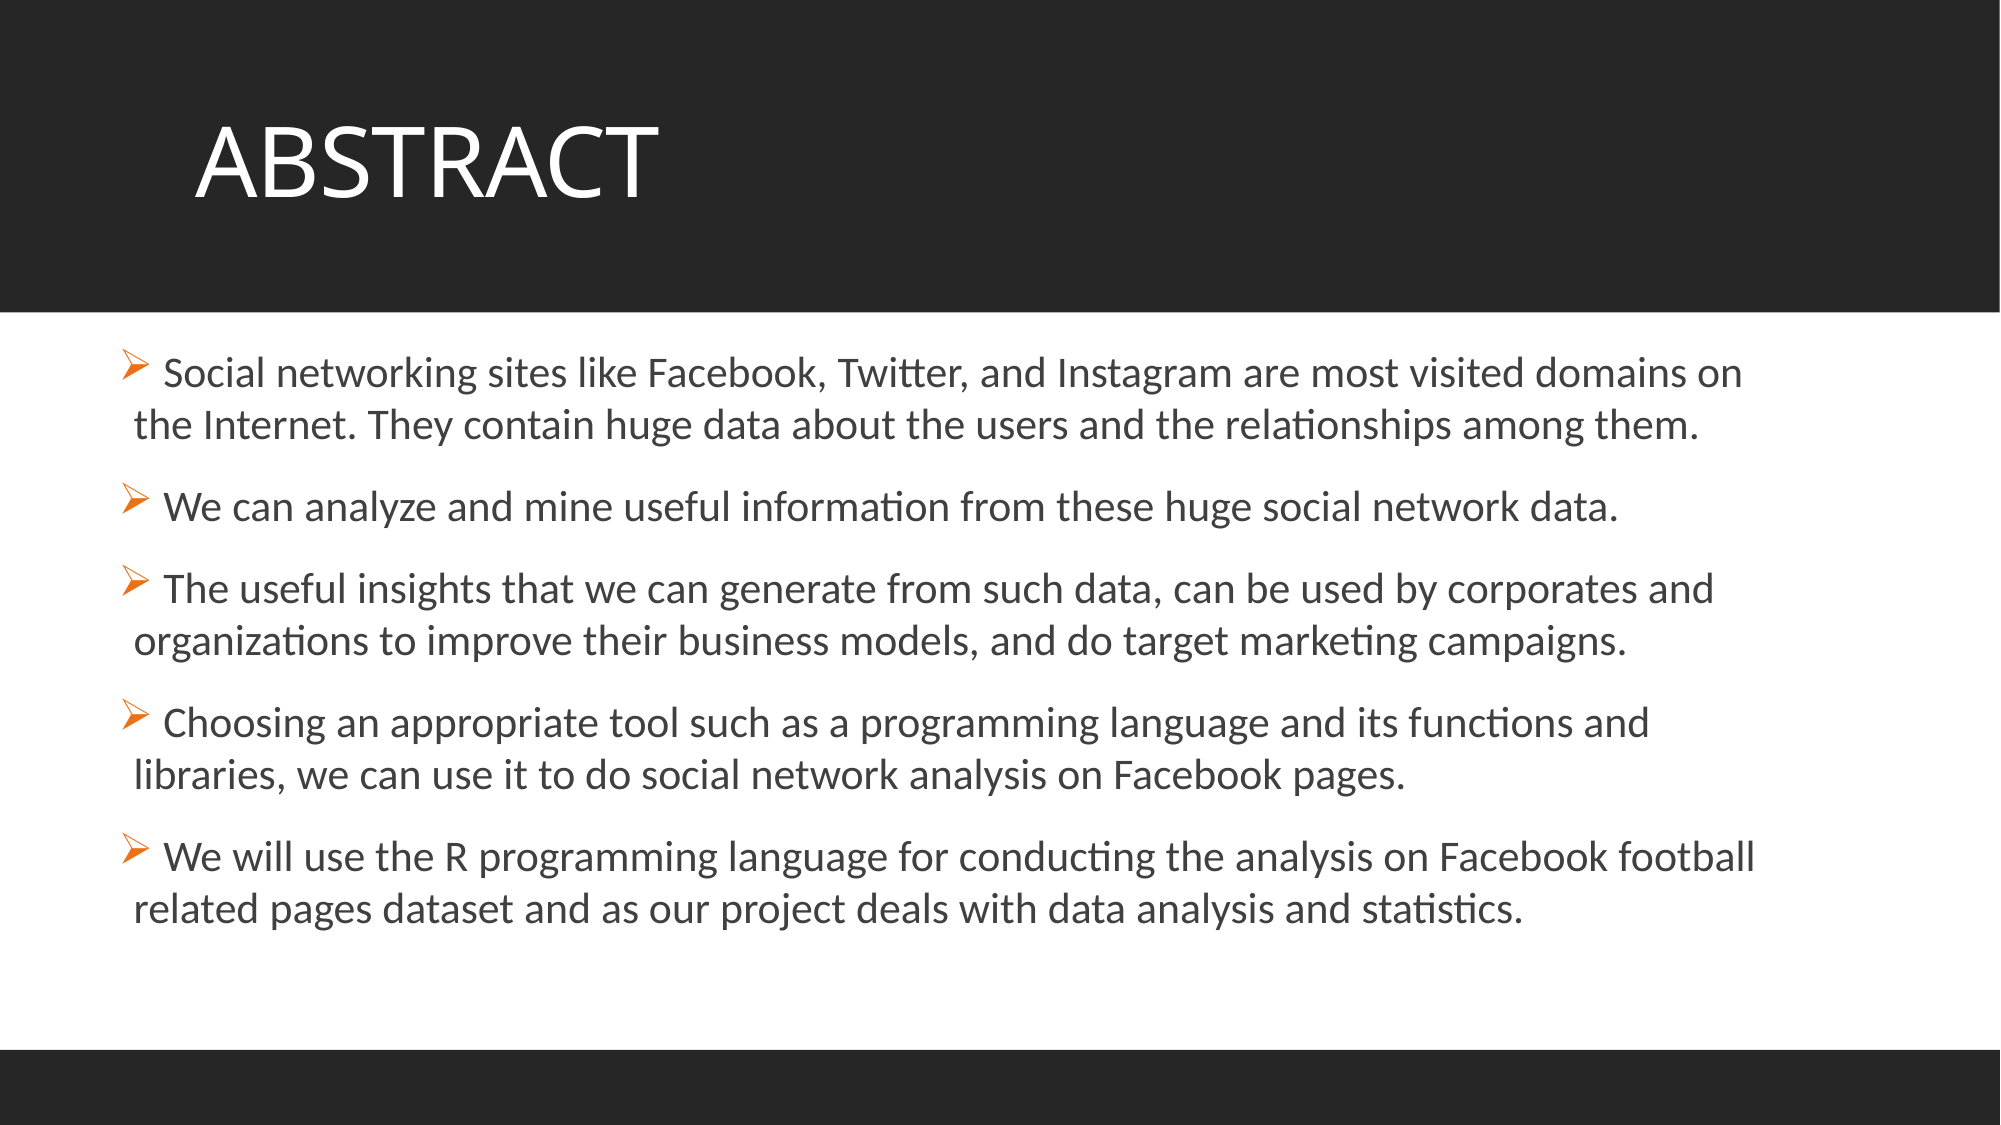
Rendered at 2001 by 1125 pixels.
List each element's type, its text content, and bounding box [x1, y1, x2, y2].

list Social networking sites like Facebook, Twitter, and Instagram are most visited domains on the Internet. They contain huge data about the users and the relationships among them. We can analyze and mine useful information from these huge social network data. The useful insights that we can generate from such data, can be used by corporates and organizations to improve their business models, and do target marketing campaigns. Choosing an appropriate tool such as a programming language and its functions and libraries, we can use it to do social network analysis on Facebook pages. We will use the R programming language for conducting the analysis on Facebook football related pages dataset and as our project deals with data analysis and statistics. [118, 336, 1769, 1027]
text_box [0, 1049, 2000, 1125]
title ABSTRACT [180, 47, 1830, 285]
text_box [0, 314, 2000, 1049]
text_box [0, 0, 2000, 314]
